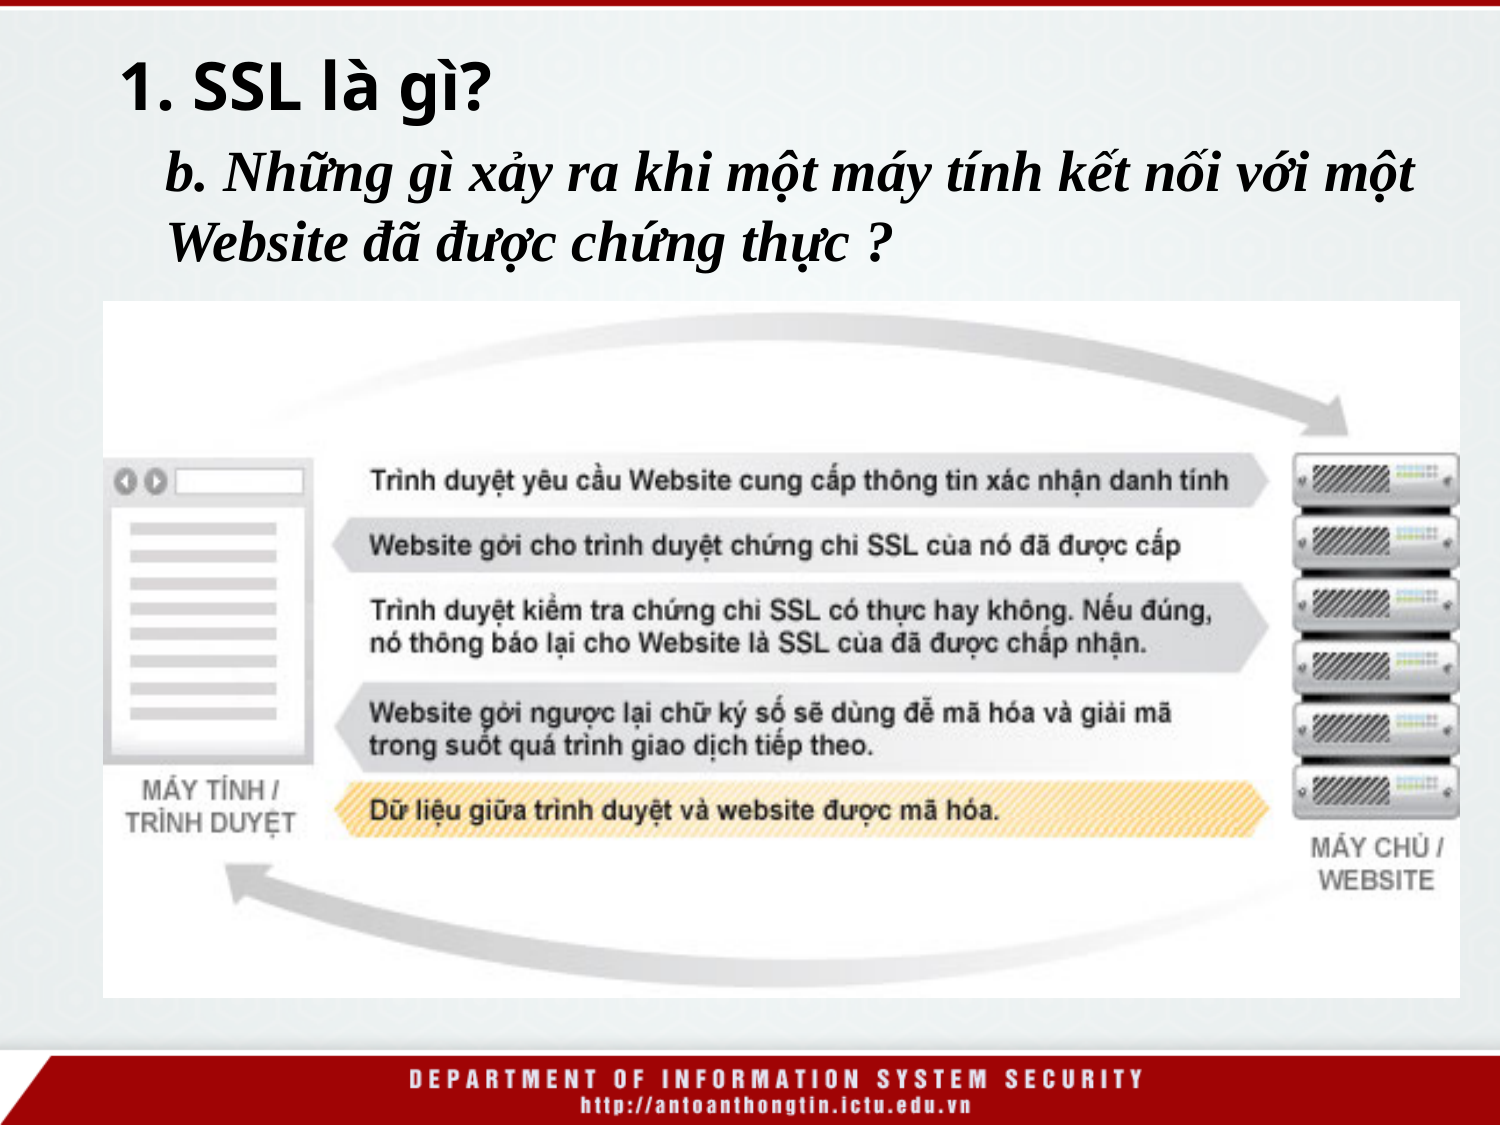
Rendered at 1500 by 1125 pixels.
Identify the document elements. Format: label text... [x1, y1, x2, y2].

text_box b. Những gì xảy ra khi một máy tính kết nối với một Website đã được chứng thực ? [150, 126, 1500, 351]
picture [0, 0, 1500, 1125]
title 1. SSL là gì? [103, 59, 1500, 190]
